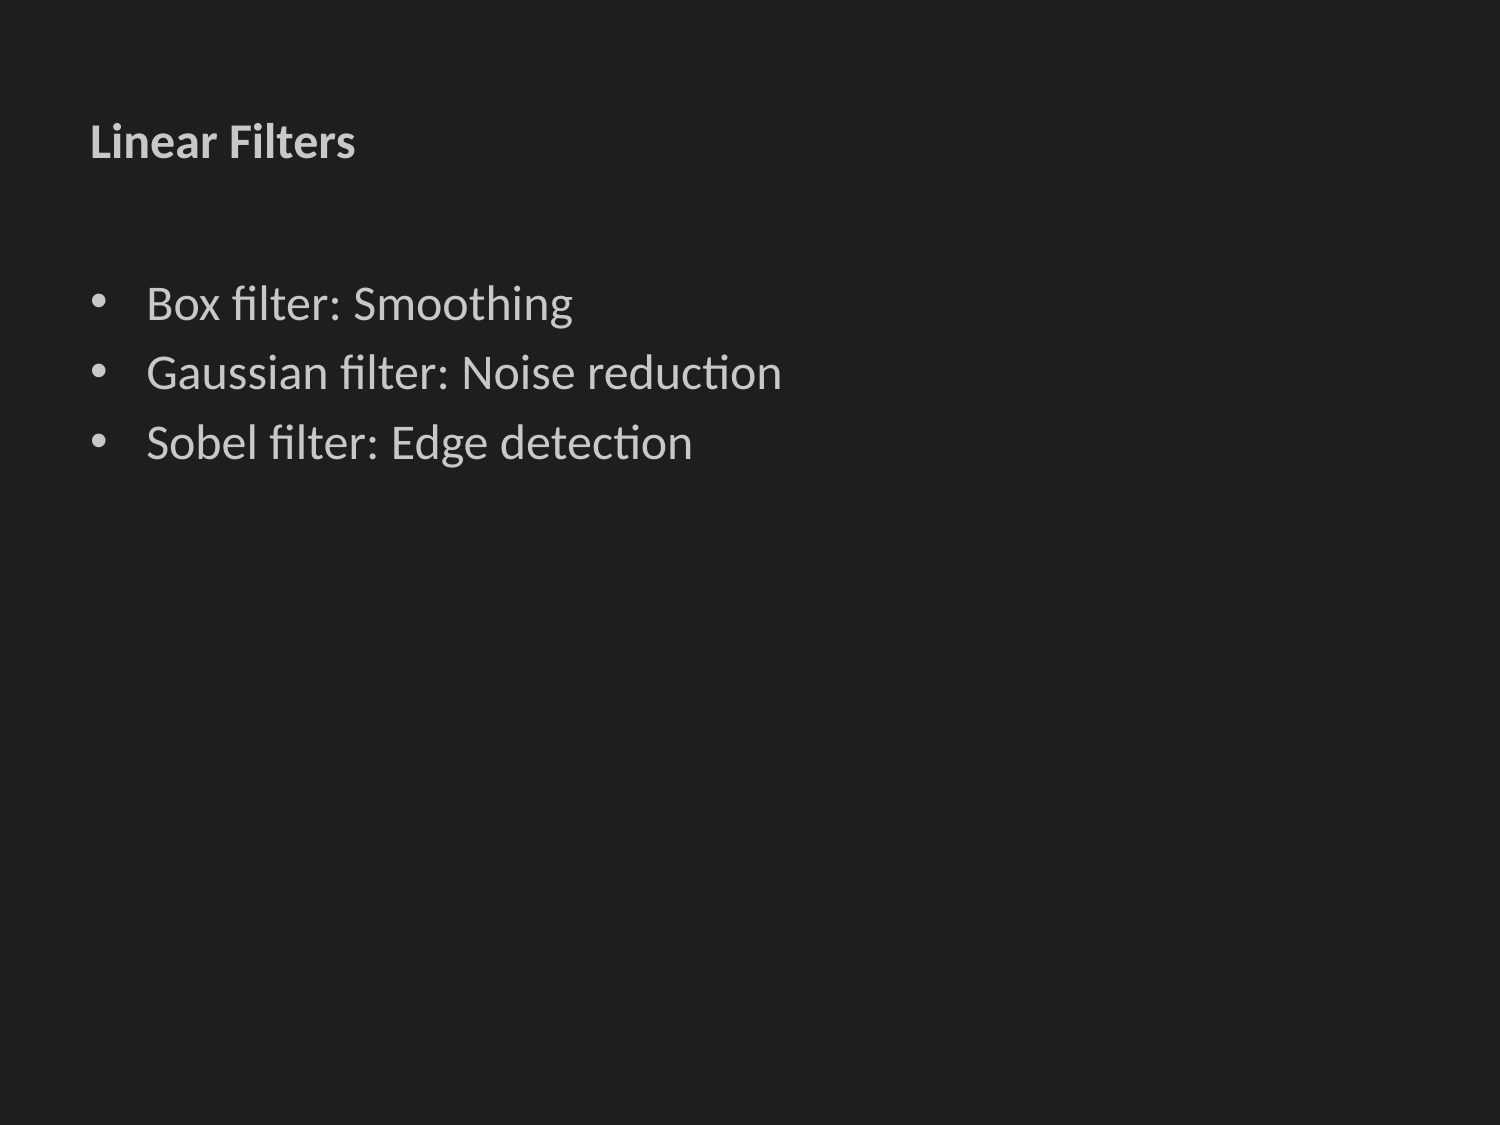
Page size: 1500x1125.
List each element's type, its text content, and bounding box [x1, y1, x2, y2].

title Linear Filters [75, 45, 1425, 233]
list Box filter: Smoothing Gaussian filter: Noise reduction Sobel filter: Edge detection [75, 262, 1425, 1005]
